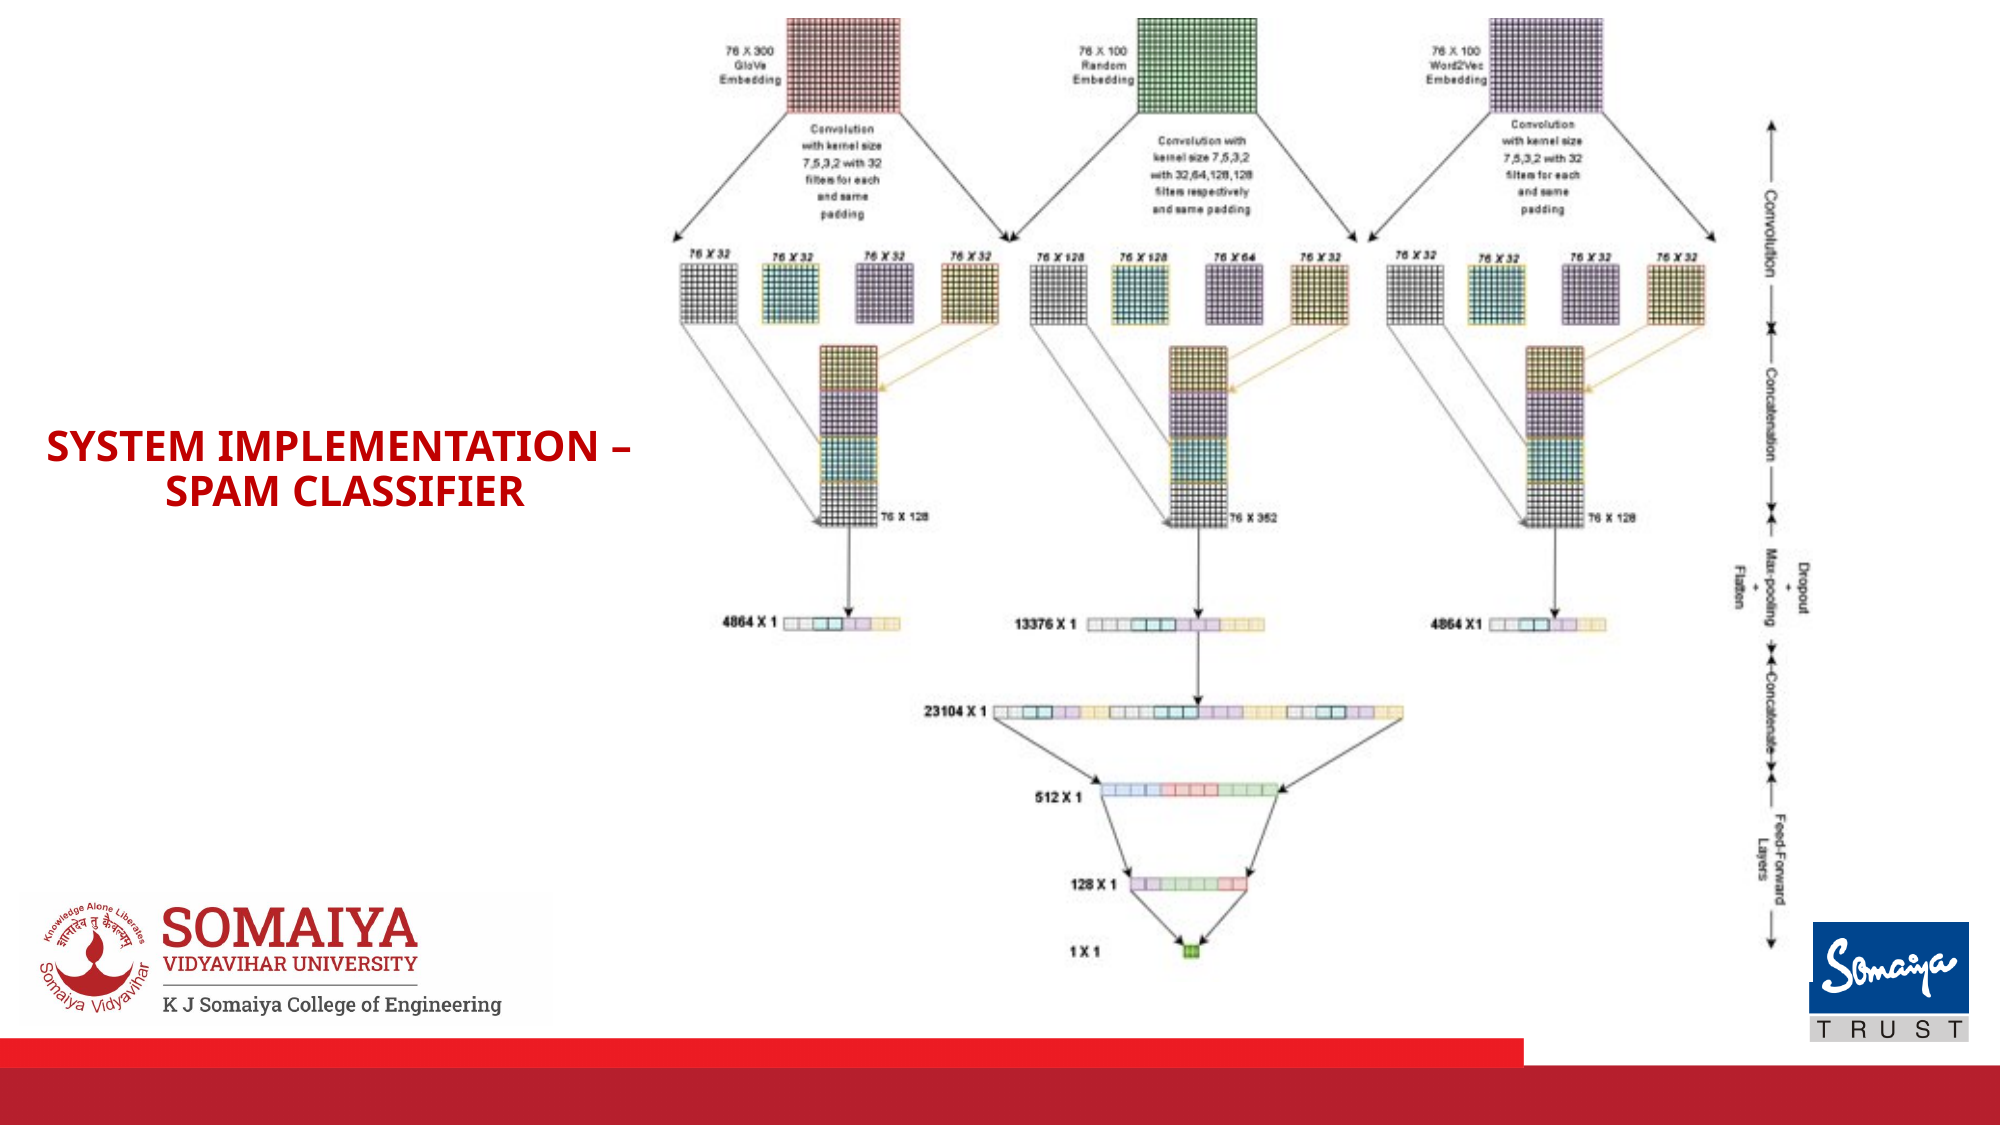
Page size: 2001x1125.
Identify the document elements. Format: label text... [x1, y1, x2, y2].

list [1809, 922, 1969, 1042]
picture [19, 892, 553, 1026]
title SYSTEM IMPLEMENTATION – SPAM CLASSIFIER [28, 411, 662, 530]
picture [0, 18, 1999, 1125]
